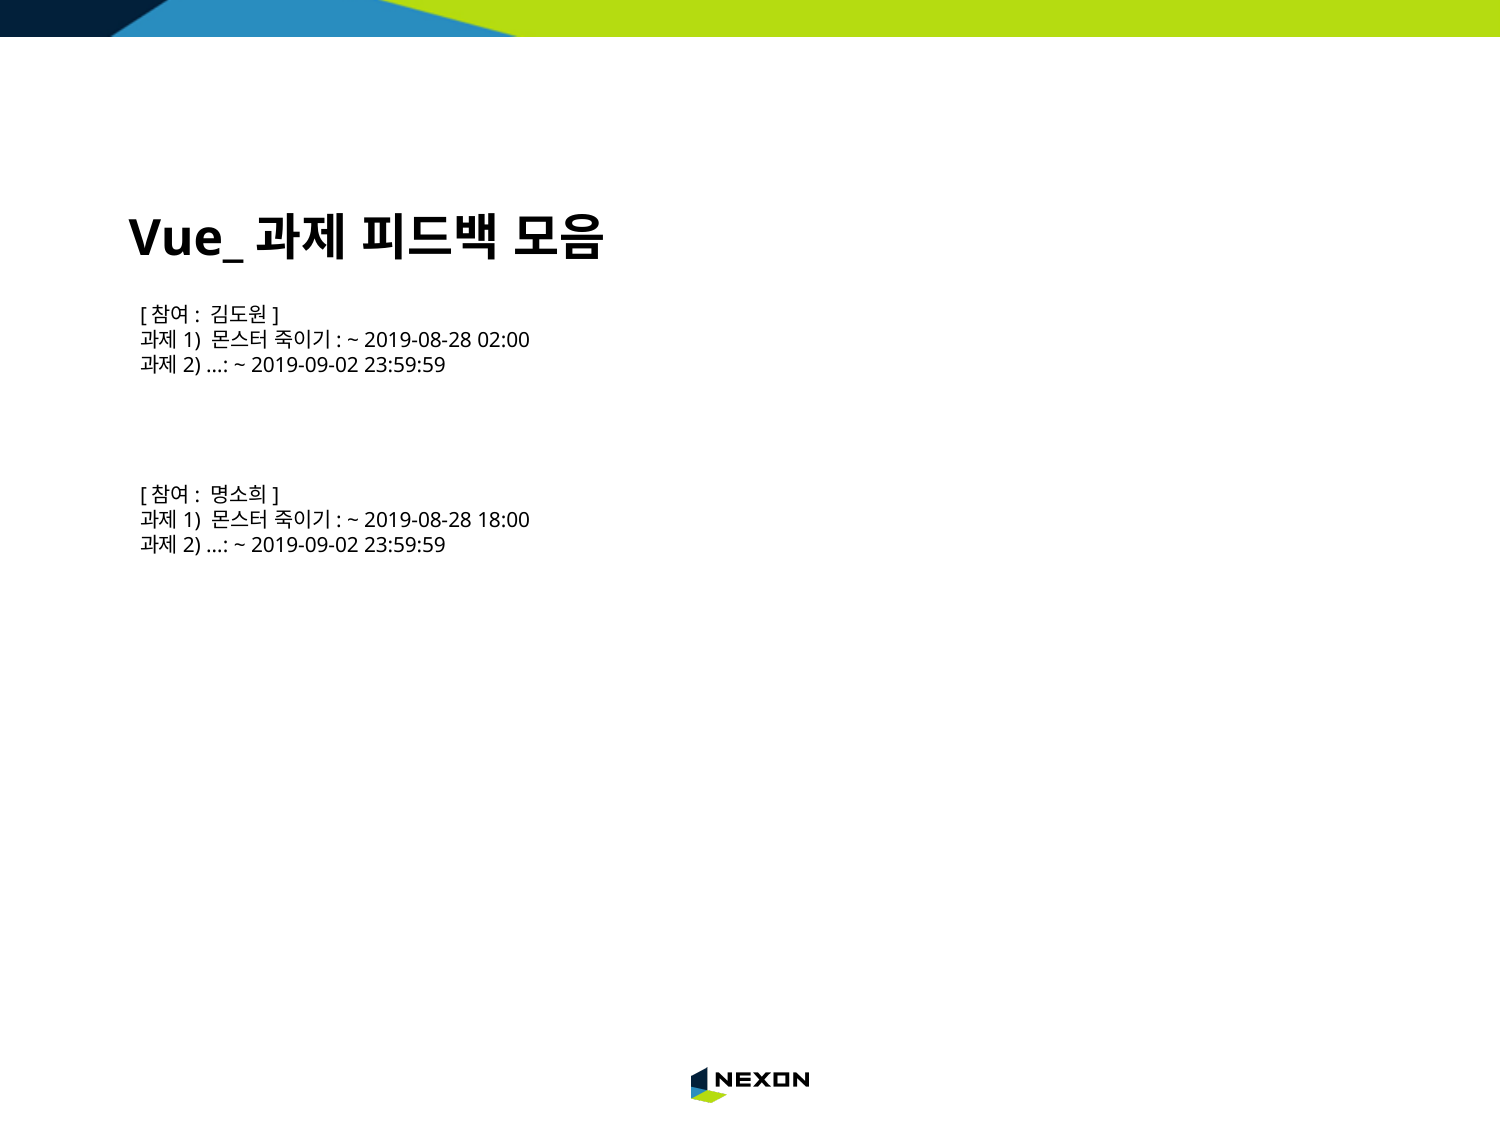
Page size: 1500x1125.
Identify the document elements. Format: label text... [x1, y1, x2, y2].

text_box Vue_과제 피드백 모음 [114, 198, 1489, 274]
text_box [참여: 명소희] 과제1) 몬스터 죽이기: ~ 2019-08-28 18:00 과제2) …: ~ 2019-09-02 23:59:59 [125, 474, 1194, 564]
picture [691, 1067, 809, 1103]
picture [0, 0, 1500, 37]
text_box [참여: 김도원] 과제1) 몬스터 죽이기: ~ 2019-08-28 02:00 과제2) …: ~ 2019-09-02 23:59:59 [125, 293, 1194, 384]
